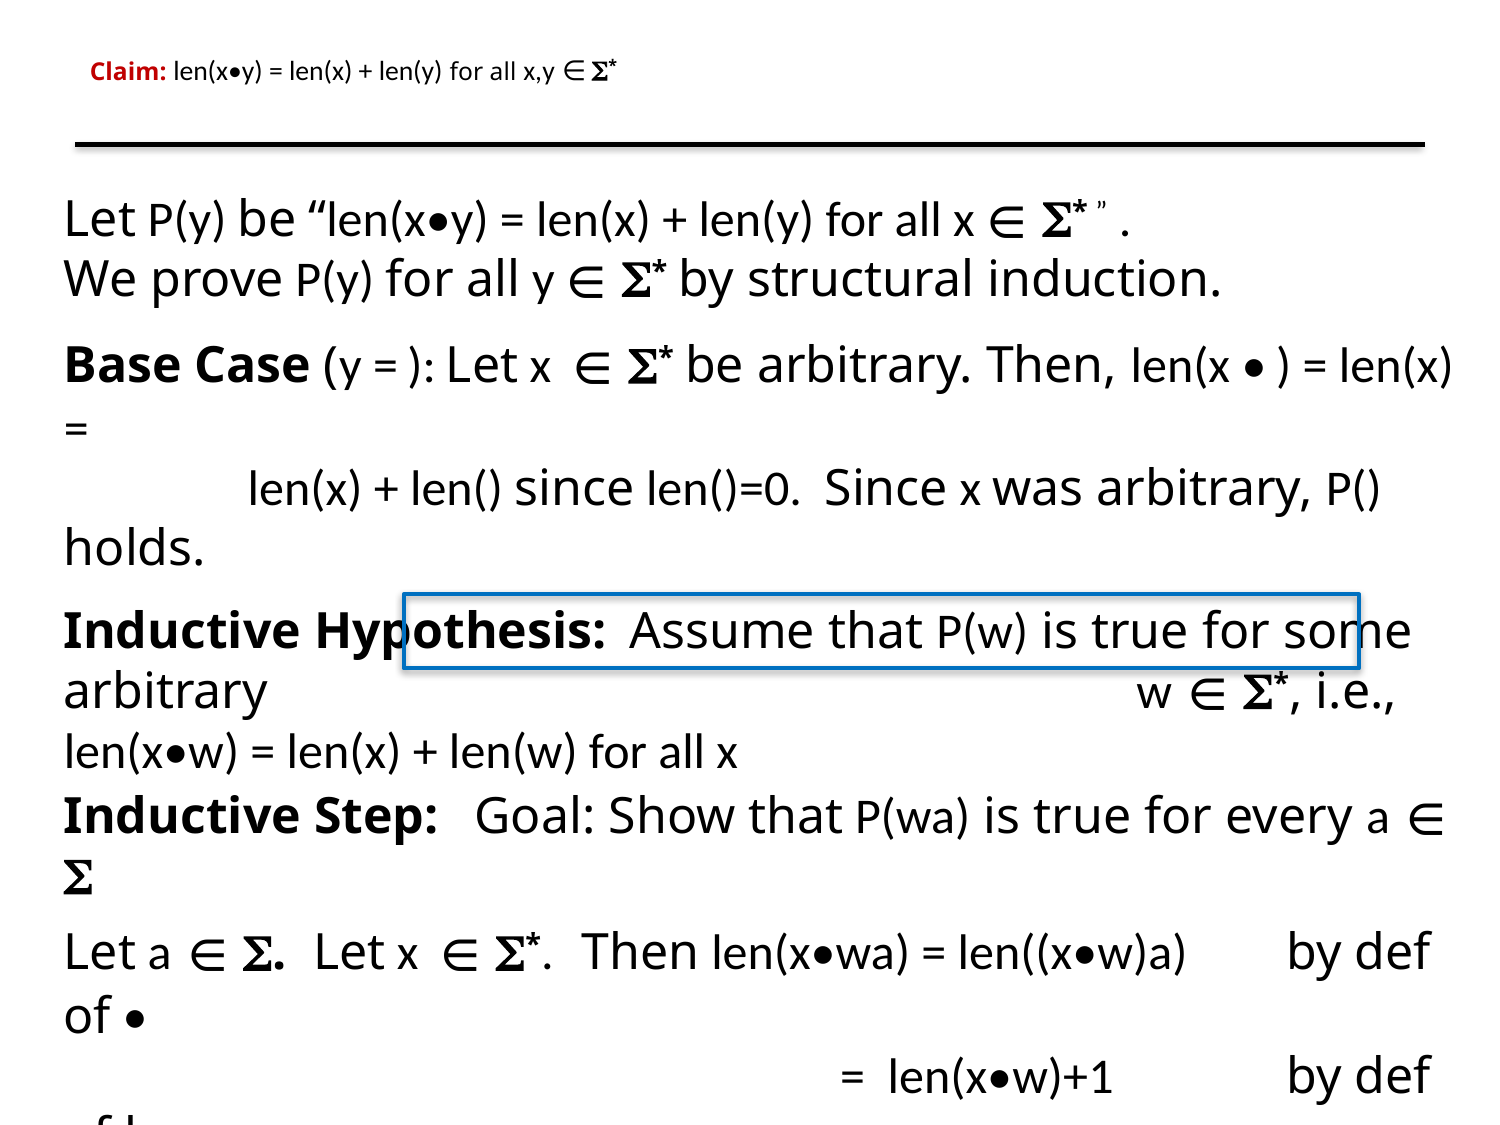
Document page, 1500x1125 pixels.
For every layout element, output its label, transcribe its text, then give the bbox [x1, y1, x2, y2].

title Claim: len(x•y) = len(x) + len(y) for all x,y ∈ * [75, 45, 1425, 145]
text_box [402, 592, 1361, 670]
